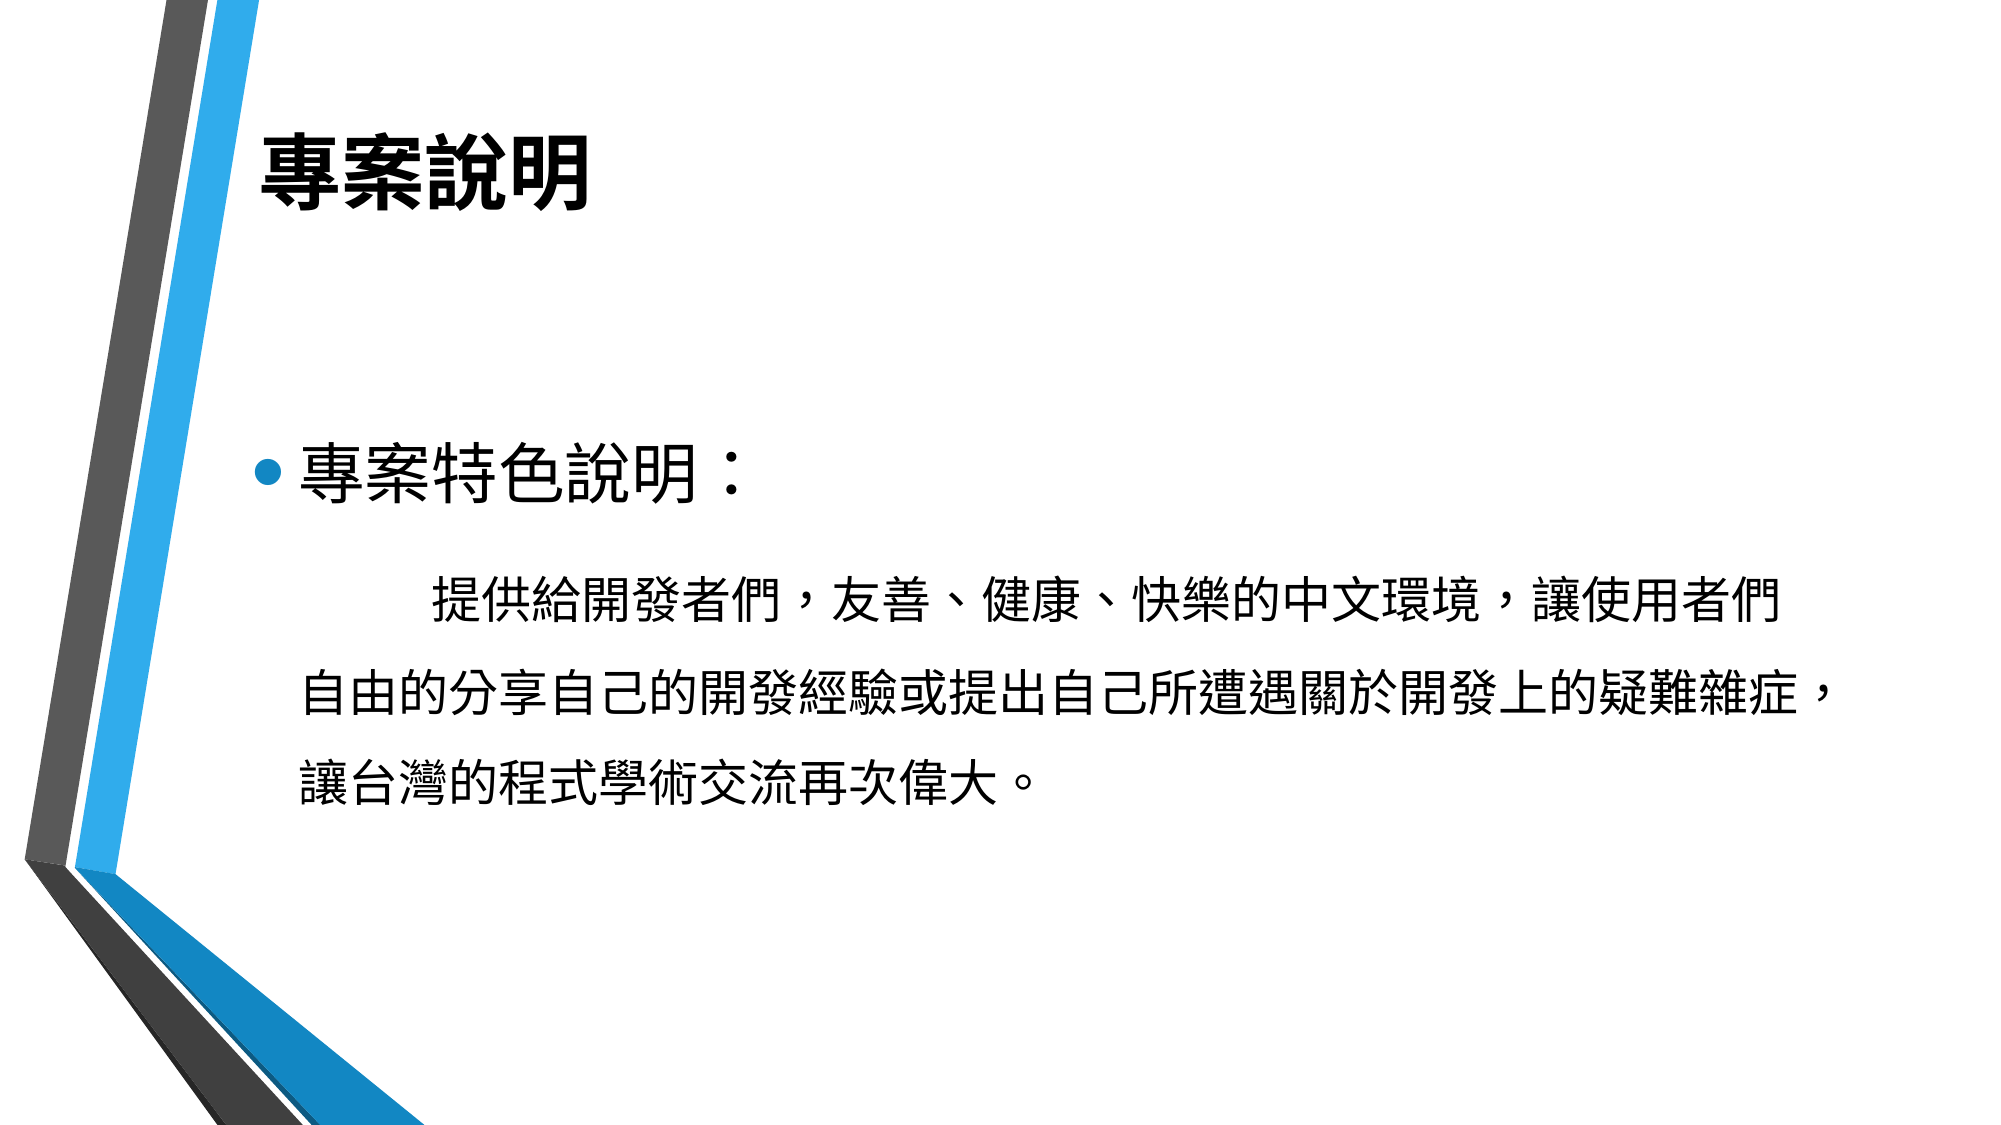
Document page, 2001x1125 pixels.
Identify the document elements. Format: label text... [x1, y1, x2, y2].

list 專案特色說明： 提供給開發者們，友善、健康、快樂的中文環境，讓使用者們自由的分享自己的開發經驗或提出自己所遭遇關於開發上的疑難雜症，讓台灣的程式學術交流再次偉大。 [236, 383, 1831, 897]
title 專案說明 [243, 112, 756, 238]
